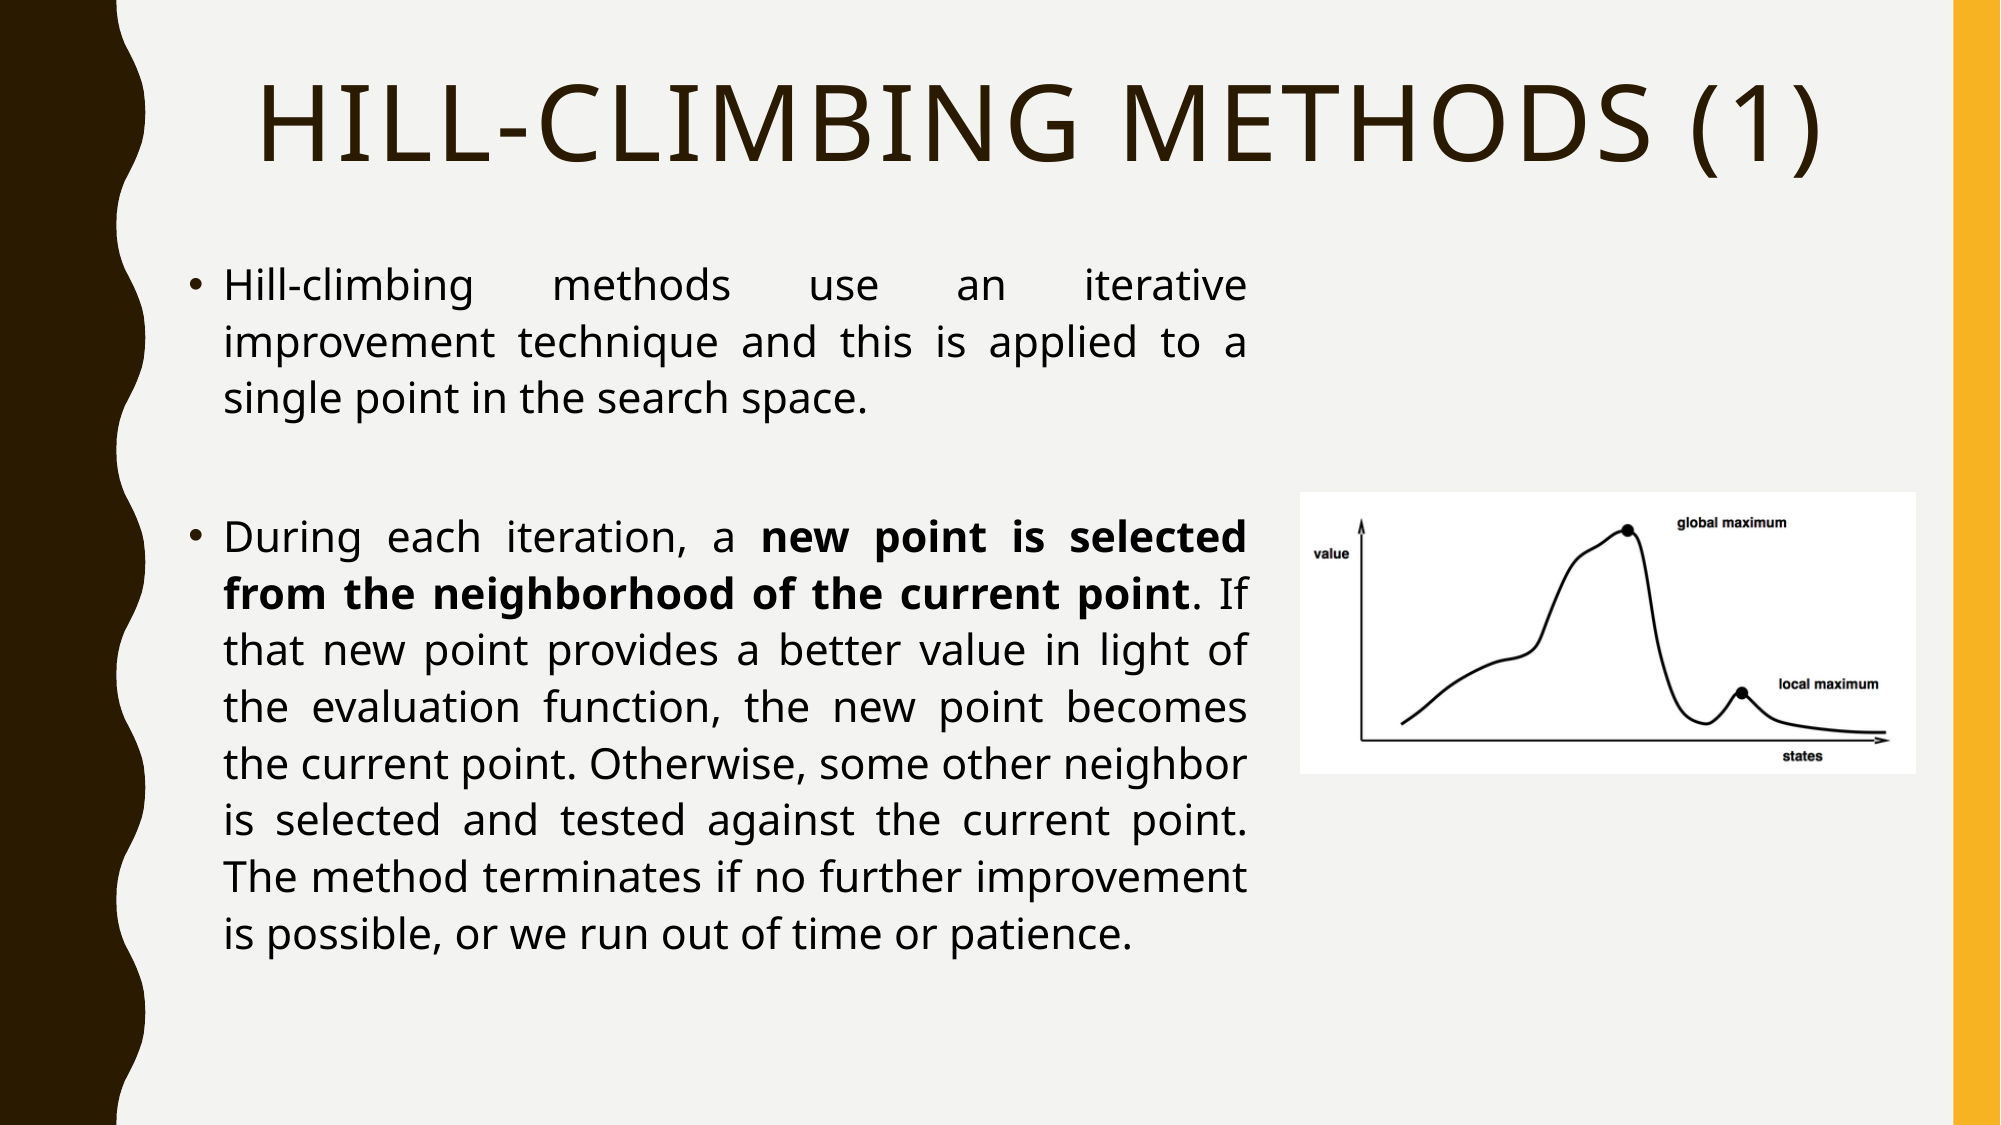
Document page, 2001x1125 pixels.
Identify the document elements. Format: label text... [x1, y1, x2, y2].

picture [1300, 492, 1916, 774]
list Hill-climbing methods use an iterative improvement technique and this is applied to a single point in the search space. During each iteration, a new point is selected from the neighborhood of the current point. If that new point provides a better value in light of the evaluation function, the new point becomes the current point. Otherwise, some other neighbor is selected and tested against the current point. The method terminates if no further improvement is possible, or we run out of time or patience. [173, 244, 1264, 1026]
title Hill-climbing methods (1) [205, 62, 1875, 197]
